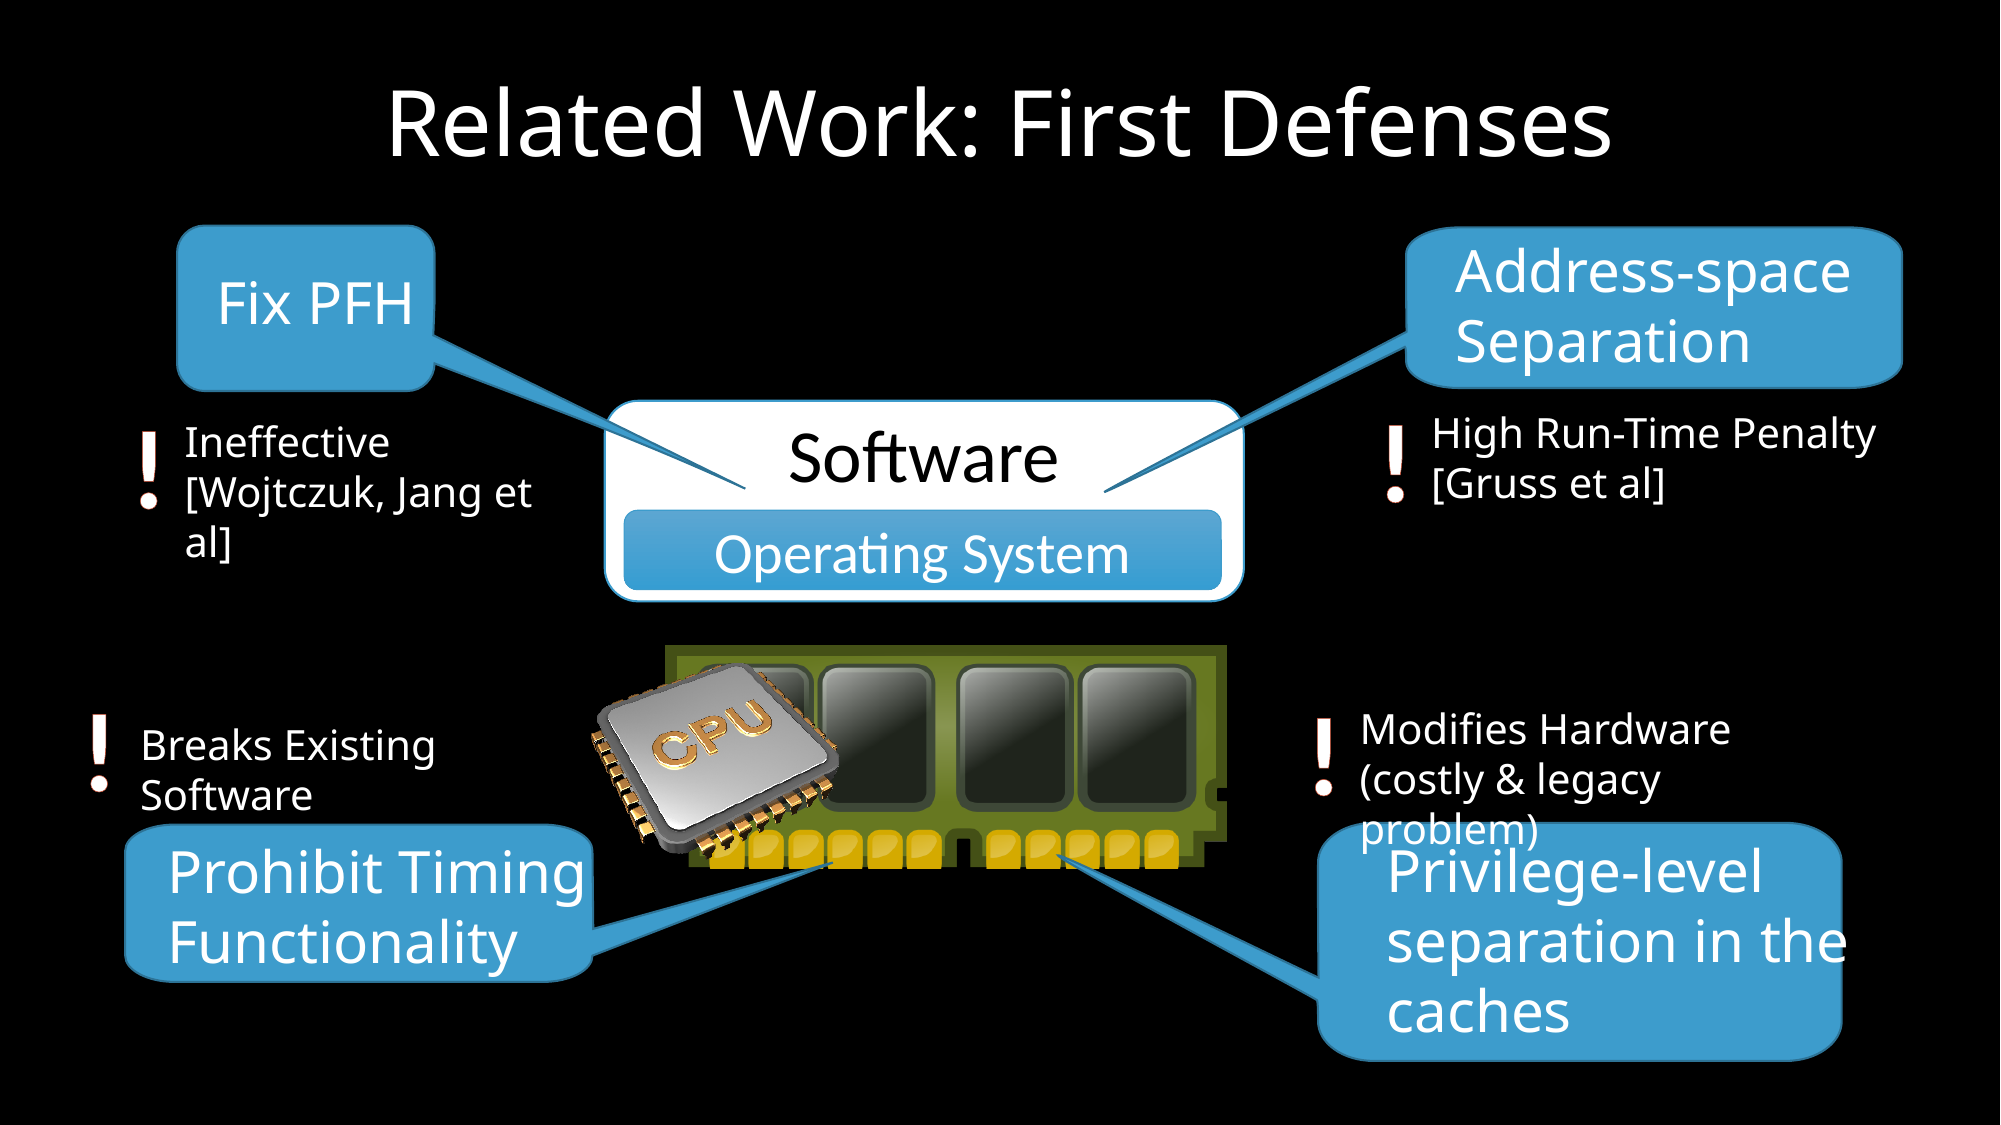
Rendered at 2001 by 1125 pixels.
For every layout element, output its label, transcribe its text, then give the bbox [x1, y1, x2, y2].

text_box Software [638, 399, 1211, 505]
text_box Ineffective [Wojtczuk, Jang et al] [169, 408, 580, 574]
text_box Prohibit Timing Functionality [152, 827, 608, 983]
text_box Operating System [623, 509, 1222, 591]
text_box High Run-Time Penalty [Gruss et al] [1416, 399, 1937, 514]
text_box [607, 399, 638, 434]
title Related Work: First Defenses [137, 0, 1863, 254]
text_box [603, 427, 1245, 603]
text_box [608, 873, 809, 951]
text_box ! [65, 671, 133, 822]
text_box Address-space Separation [1441, 226, 1876, 382]
text_box [1211, 399, 1241, 433]
text_box [176, 224, 638, 444]
text_box Fix PFH [201, 259, 442, 344]
text_box [1077, 827, 1824, 1062]
text_box ! [1290, 675, 1358, 826]
picture [582, 645, 1227, 873]
text_box ! [115, 388, 183, 539]
text_box ! [1361, 382, 1429, 532]
text_box [124, 827, 152, 981]
text_box Breaks Existing Software [125, 711, 582, 827]
text_box Privilege-level separation in the caches [1371, 826, 1941, 1052]
text_box Modifies Hardware (costly & legacy problem) [1344, 695, 1865, 861]
text_box [1211, 227, 1904, 443]
